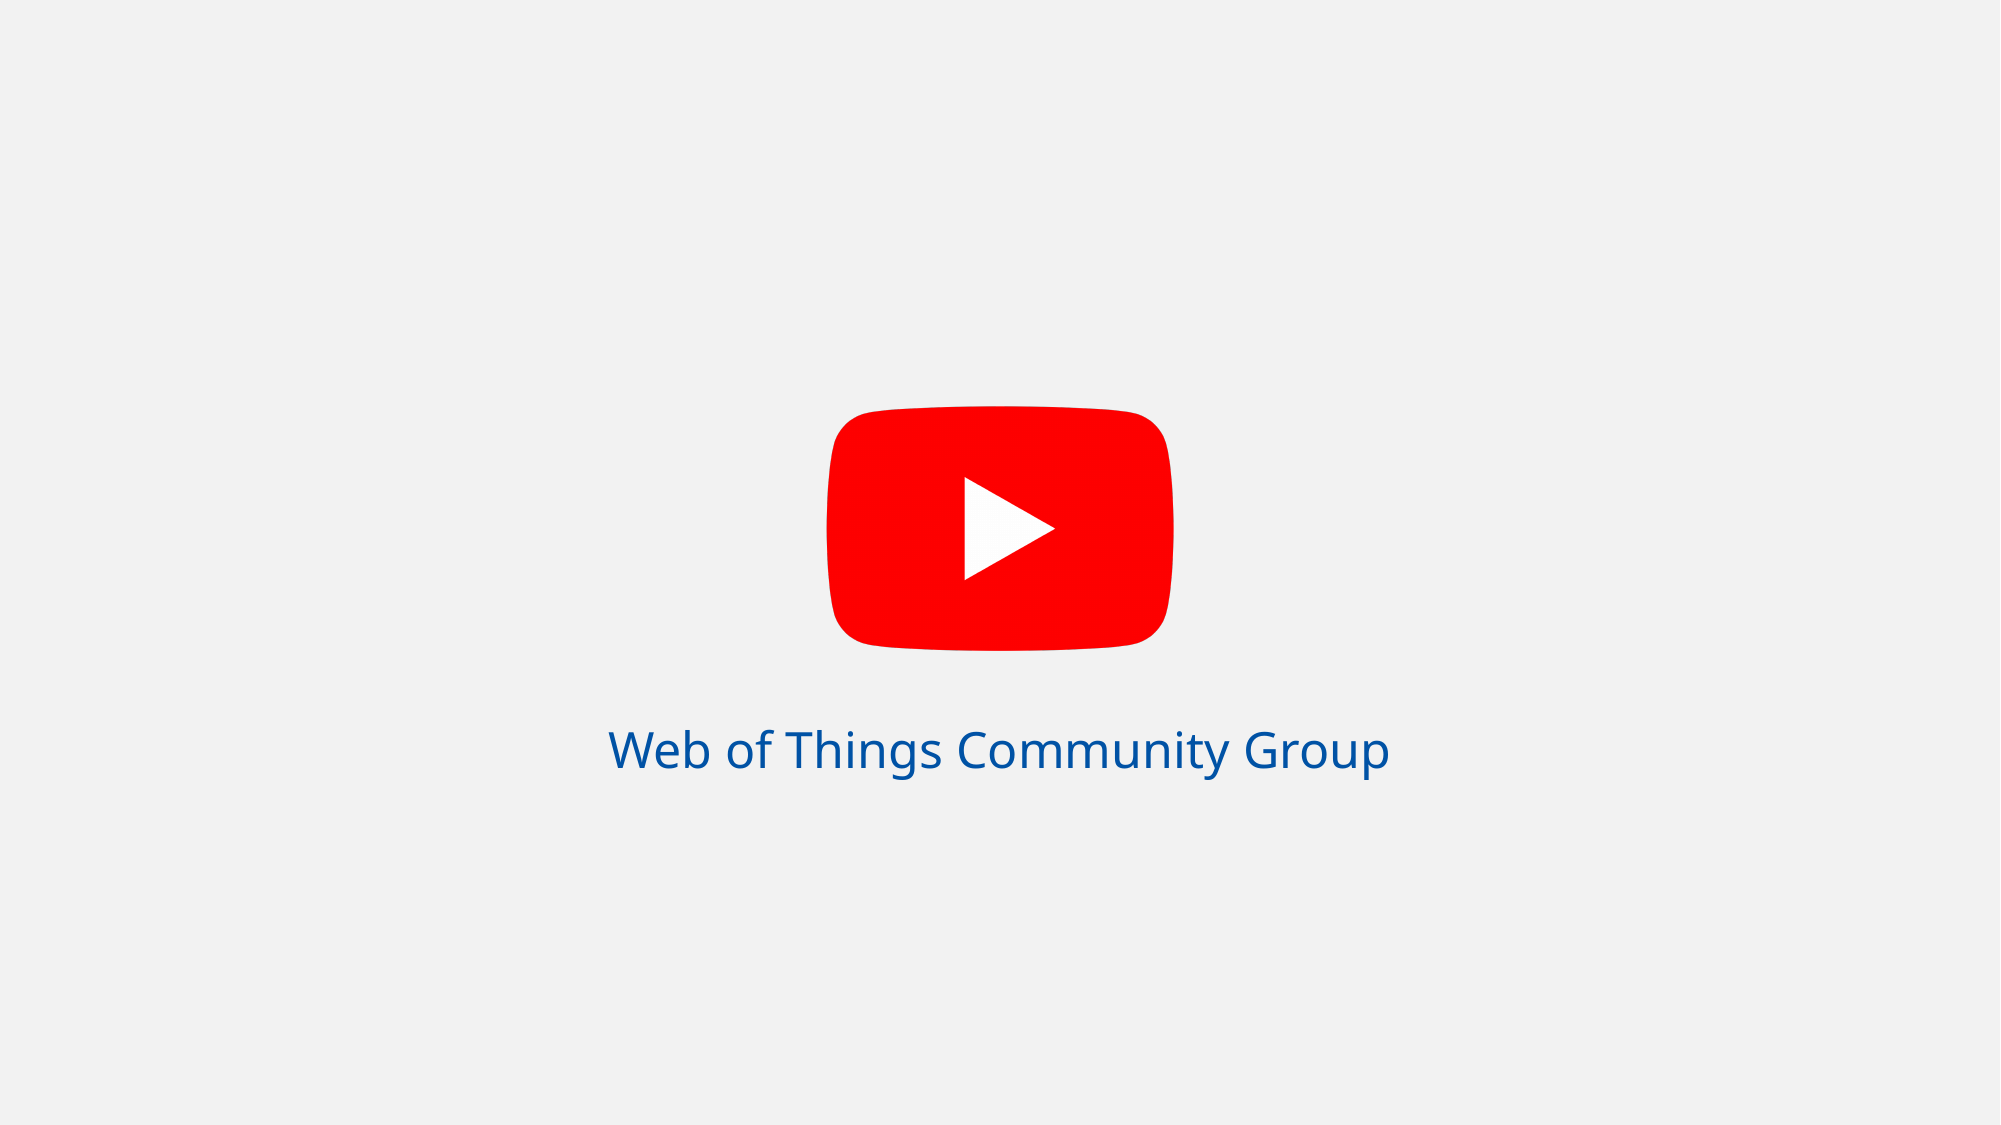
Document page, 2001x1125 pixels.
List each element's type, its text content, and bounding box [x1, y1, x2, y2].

picture [725, 345, 1275, 712]
text_box Web of Things Community Group [593, 711, 1407, 787]
